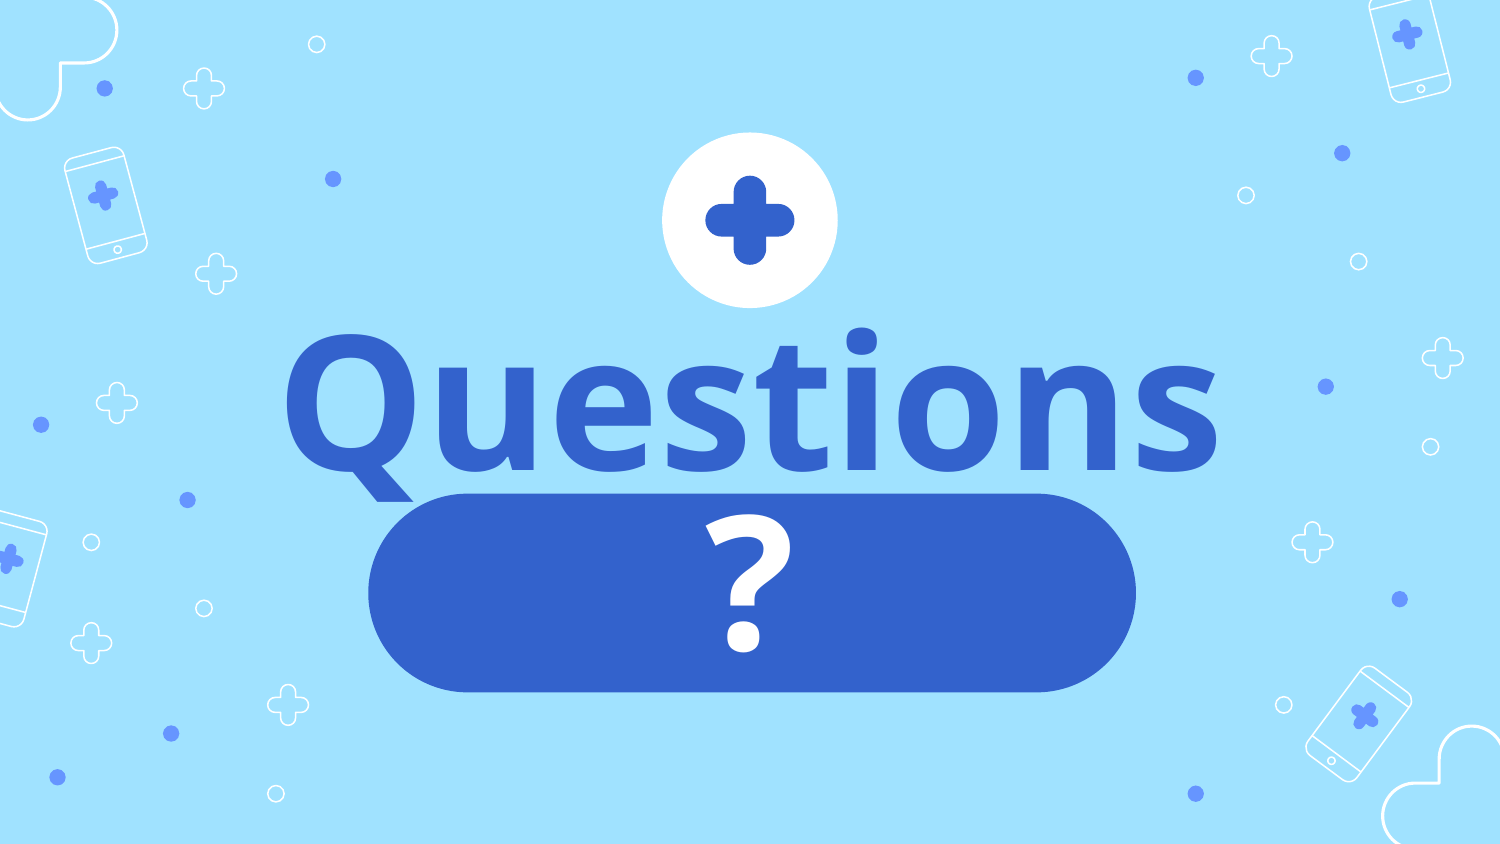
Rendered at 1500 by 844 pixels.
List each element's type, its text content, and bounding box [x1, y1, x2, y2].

text_box [324, 170, 342, 188]
text_box [0, 0, 117, 120]
text_box [96, 80, 113, 97]
text_box [1334, 144, 1351, 162]
text_box [1187, 785, 1204, 802]
text_box [183, 68, 225, 109]
text_box [32, 416, 50, 433]
text_box [1382, 726, 1500, 844]
text_box [1275, 696, 1293, 714]
text_box [1251, 35, 1293, 77]
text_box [1379, 0, 1441, 99]
text_box [1317, 378, 1334, 395]
text_box [1187, 69, 1204, 87]
text_box [267, 785, 285, 802]
text_box [195, 600, 213, 617]
text_box [1292, 521, 1333, 563]
text_box [267, 684, 309, 726]
text_box [179, 491, 196, 509]
text_box [308, 36, 325, 53]
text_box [75, 150, 137, 260]
text_box [49, 769, 66, 786]
text_box [1422, 337, 1464, 379]
title Questions ? [196, 320, 1304, 692]
text_box [1350, 253, 1367, 270]
text_box [1422, 438, 1439, 456]
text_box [1328, 669, 1390, 779]
text_box [96, 382, 138, 424]
text_box [1237, 187, 1255, 204]
text_box [162, 725, 180, 742]
text_box [195, 253, 237, 295]
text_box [661, 132, 838, 309]
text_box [0, 514, 37, 624]
text_box [70, 622, 112, 664]
text_box [83, 534, 100, 551]
text_box [1391, 590, 1408, 608]
